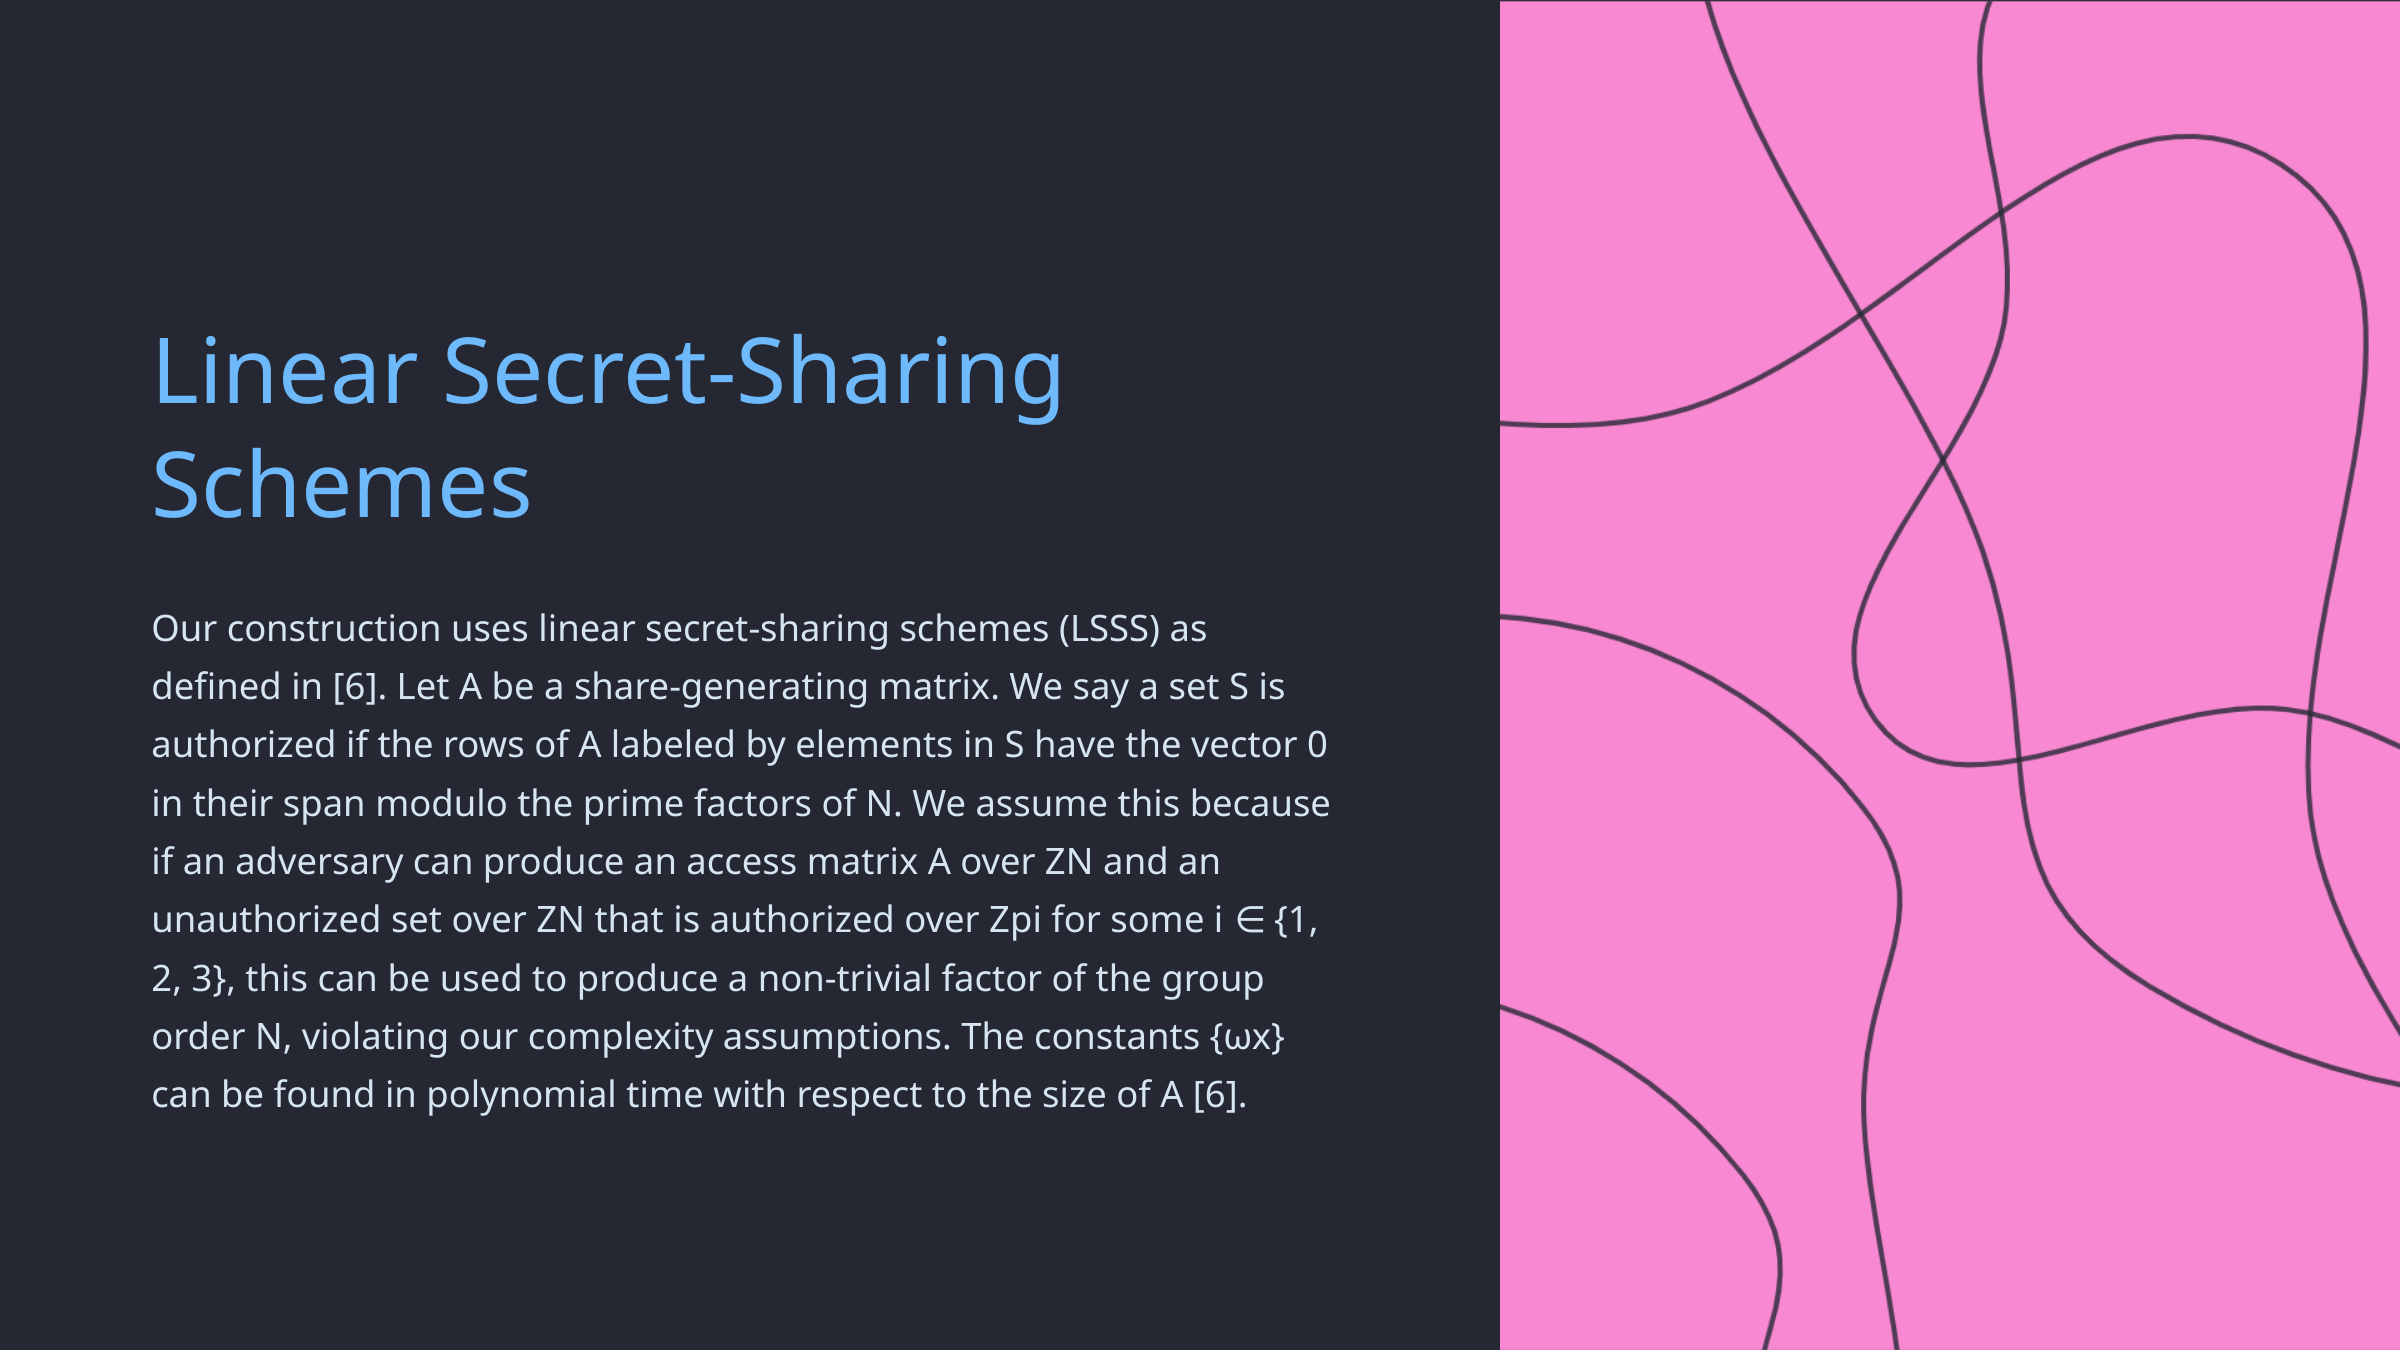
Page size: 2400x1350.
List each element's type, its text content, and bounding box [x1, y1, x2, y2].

text_box Our construction uses linear secret-sharing schemes (LSSS) as defined in [6]. Let A be a share-generating matrix. We say a set S is authorized if the rows of A labeled by elements in S have the vector 0 in their span modulo the prime factors of N. We assume this because if an adversary can produce an access matrix A over ZN and an unauthorized set over ZN that is authorized over Zpi for some i ∈ {1, 2, 3}, this can be used to produce a non-trivial factor of the group order N, violating our complexity assumptions. The constants {ωx} can be found in polynomial time with respect to the size of A [6]. [136, 582, 1364, 1050]
text_box [0, 0, 1499, 1350]
text_box Linear Secret-Sharing Schemes [136, 300, 1364, 529]
picture [1499, 0, 2400, 1350]
